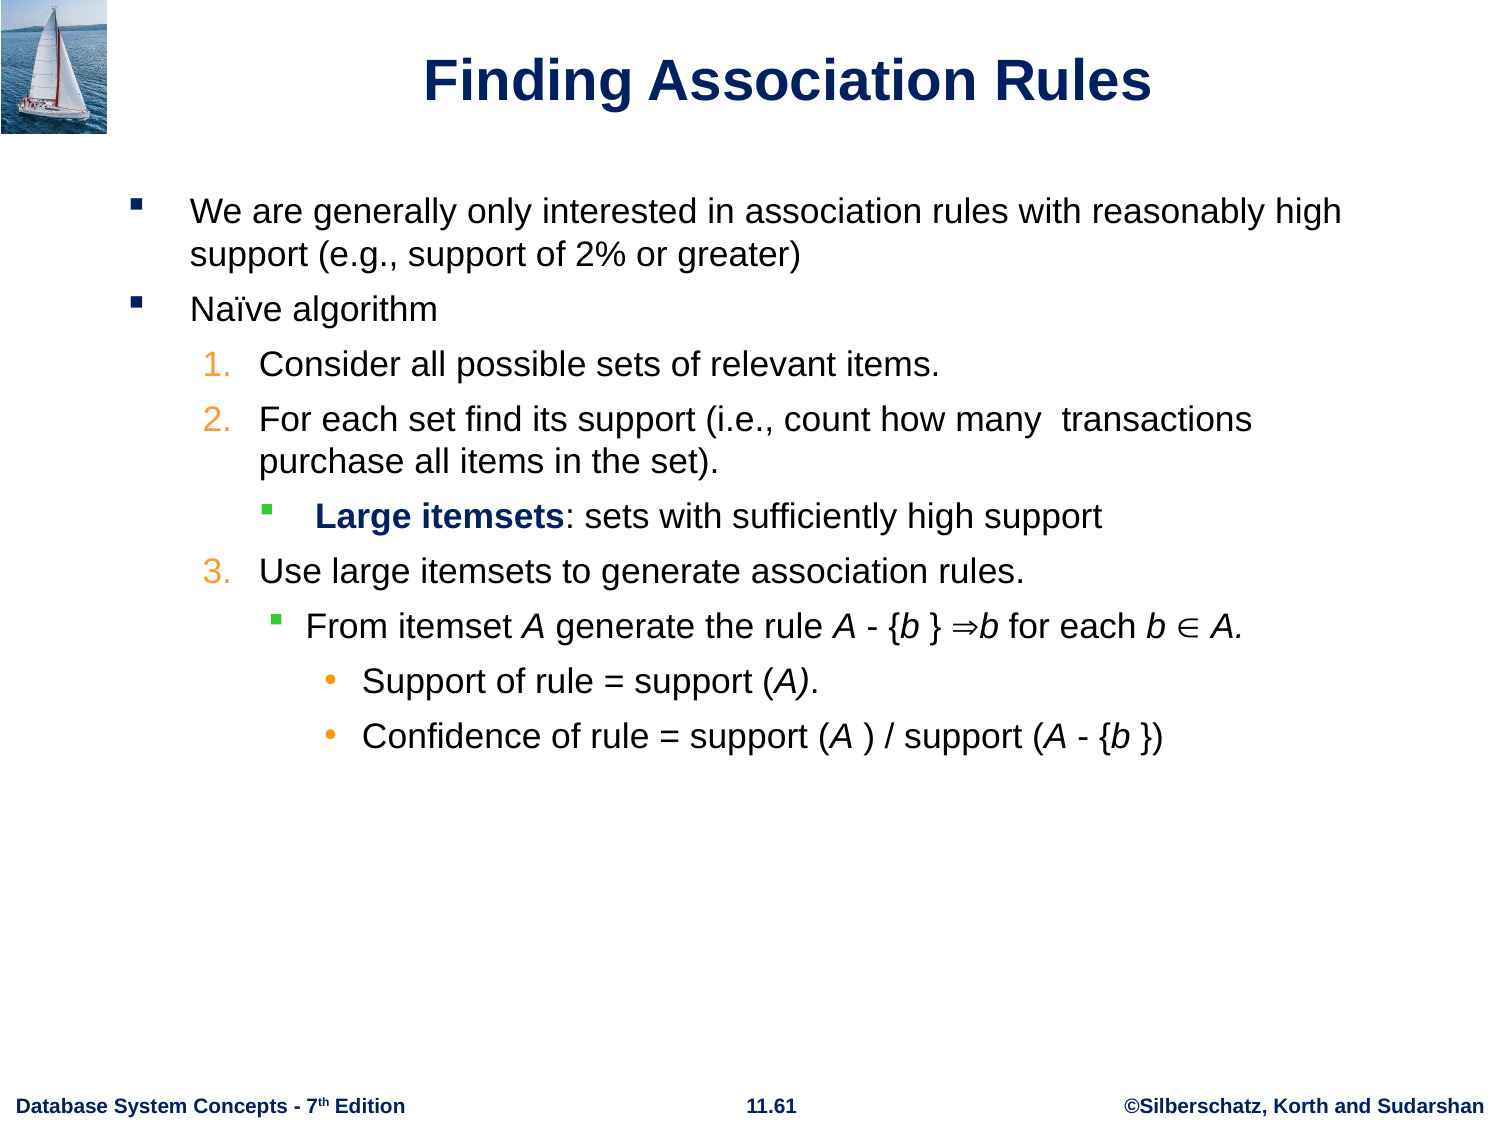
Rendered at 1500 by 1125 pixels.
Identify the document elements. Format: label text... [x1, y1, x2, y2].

picture [1, 0, 107, 134]
list We are generally only interested in association rules with reasonably high support (e.g., support of 2% or greater) Naïve algorithm Consider all possible sets of relevant items. For each set find its support (i.e., count how many transactions purchase all items in the set). Large itemsets: sets with sufficiently high support Use large itemsets to generate association rules. From itemset A generate the rule A - {b } b for each b  A. Support of rule = support (A). Confidence of rule = support (A ) / support (A - {b }) [112, 180, 1400, 1062]
title Finding Association Rules [125, 18, 1452, 120]
